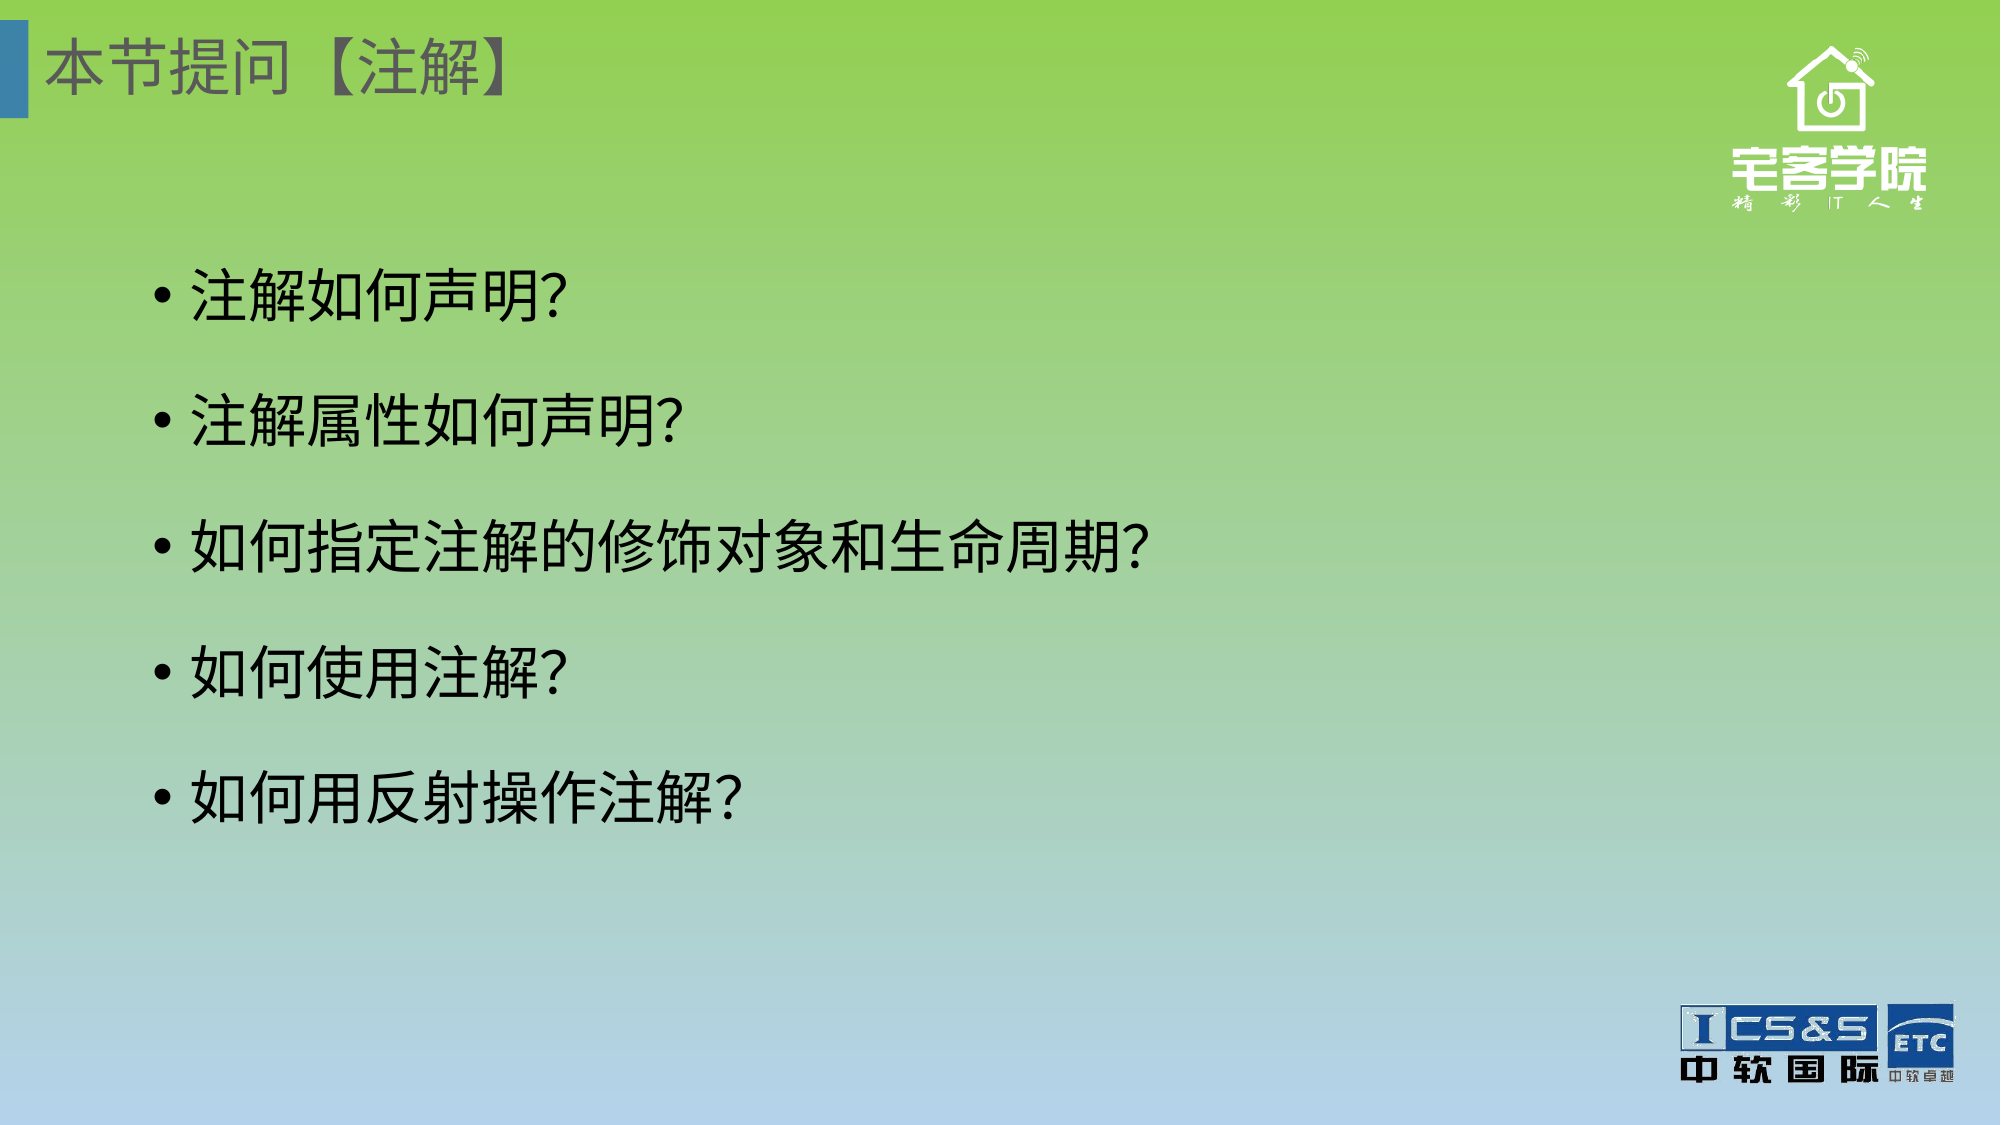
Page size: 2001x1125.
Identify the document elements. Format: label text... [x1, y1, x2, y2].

picture [1728, 26, 1930, 230]
picture [1669, 994, 1963, 1093]
title 本节提问【注解】 [28, 0, 1927, 140]
list 注解如何声明？ 注解属性如何声明？ 如何指定注解的修饰对象和生命周期？ 如何使用注解？ 如何用反射操作注解？ [137, 216, 1863, 1032]
